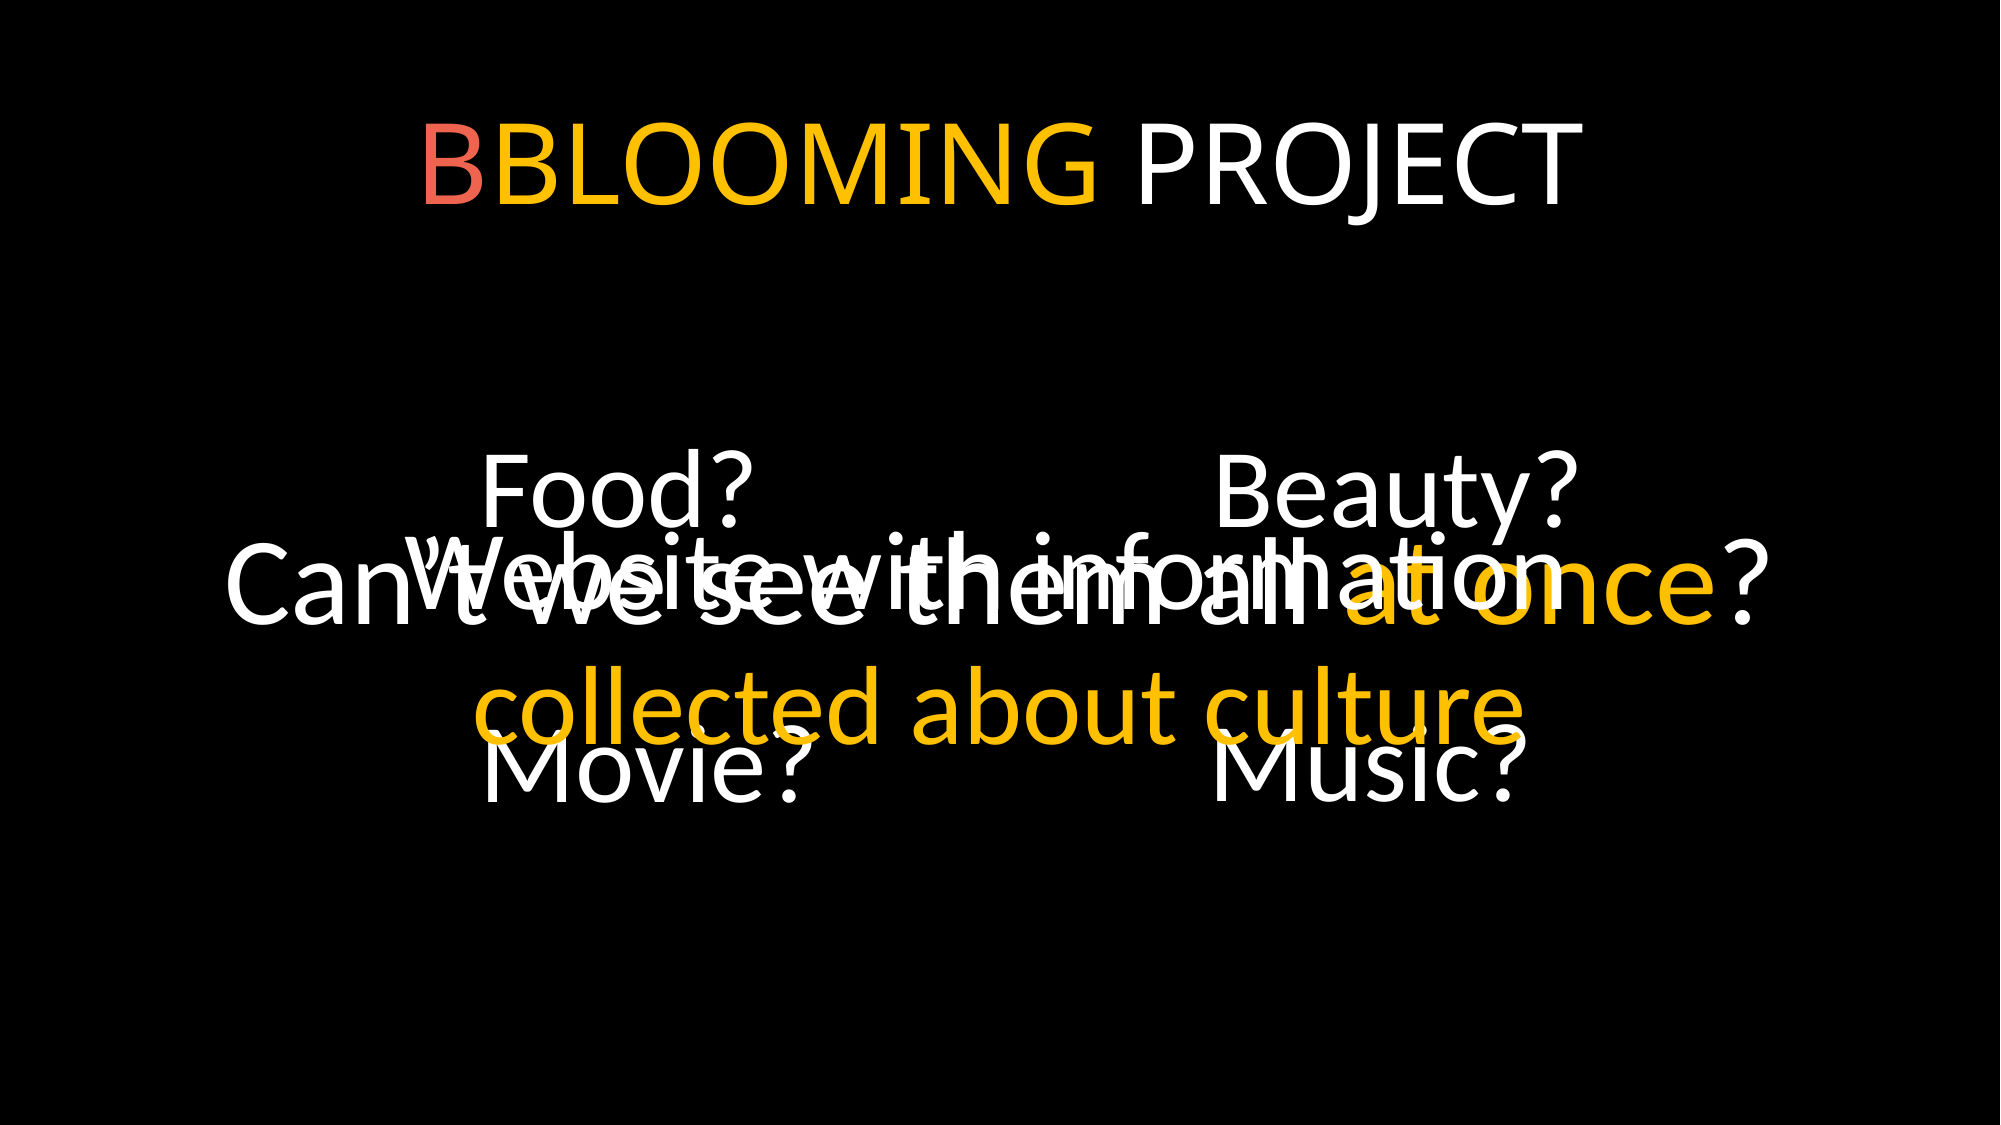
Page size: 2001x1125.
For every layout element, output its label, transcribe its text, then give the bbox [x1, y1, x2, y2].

text_box Can’t we see them all at once? [1611, 492, 1791, 658]
text_box Music? [1169, 775, 1572, 832]
title BBLOOMING PROJECT [137, 59, 1863, 278]
text_box Beauty? [1197, 407, 1600, 489]
text_box Food? [417, 407, 821, 489]
text_box Can’t we see them all at once? [209, 492, 389, 658]
text_box Website with information collected about culture [389, 489, 1611, 775]
text_box Movie? [448, 775, 851, 833]
